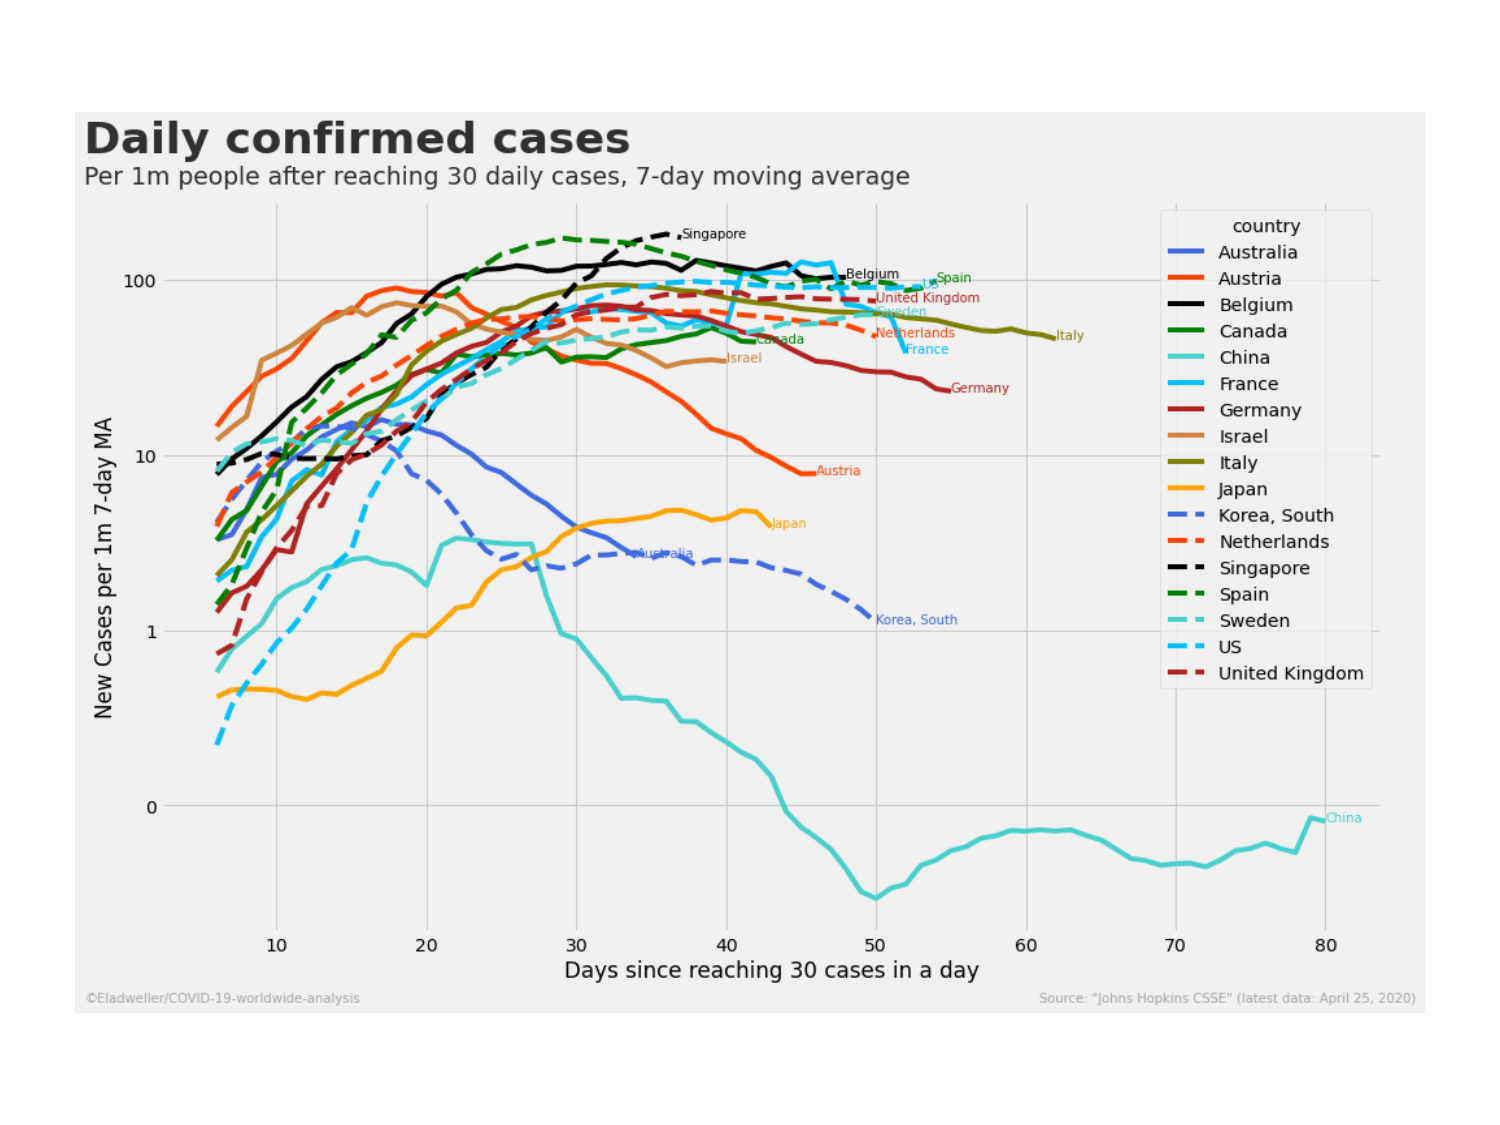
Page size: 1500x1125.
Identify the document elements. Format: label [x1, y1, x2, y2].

picture [74, 112, 1426, 1013]
